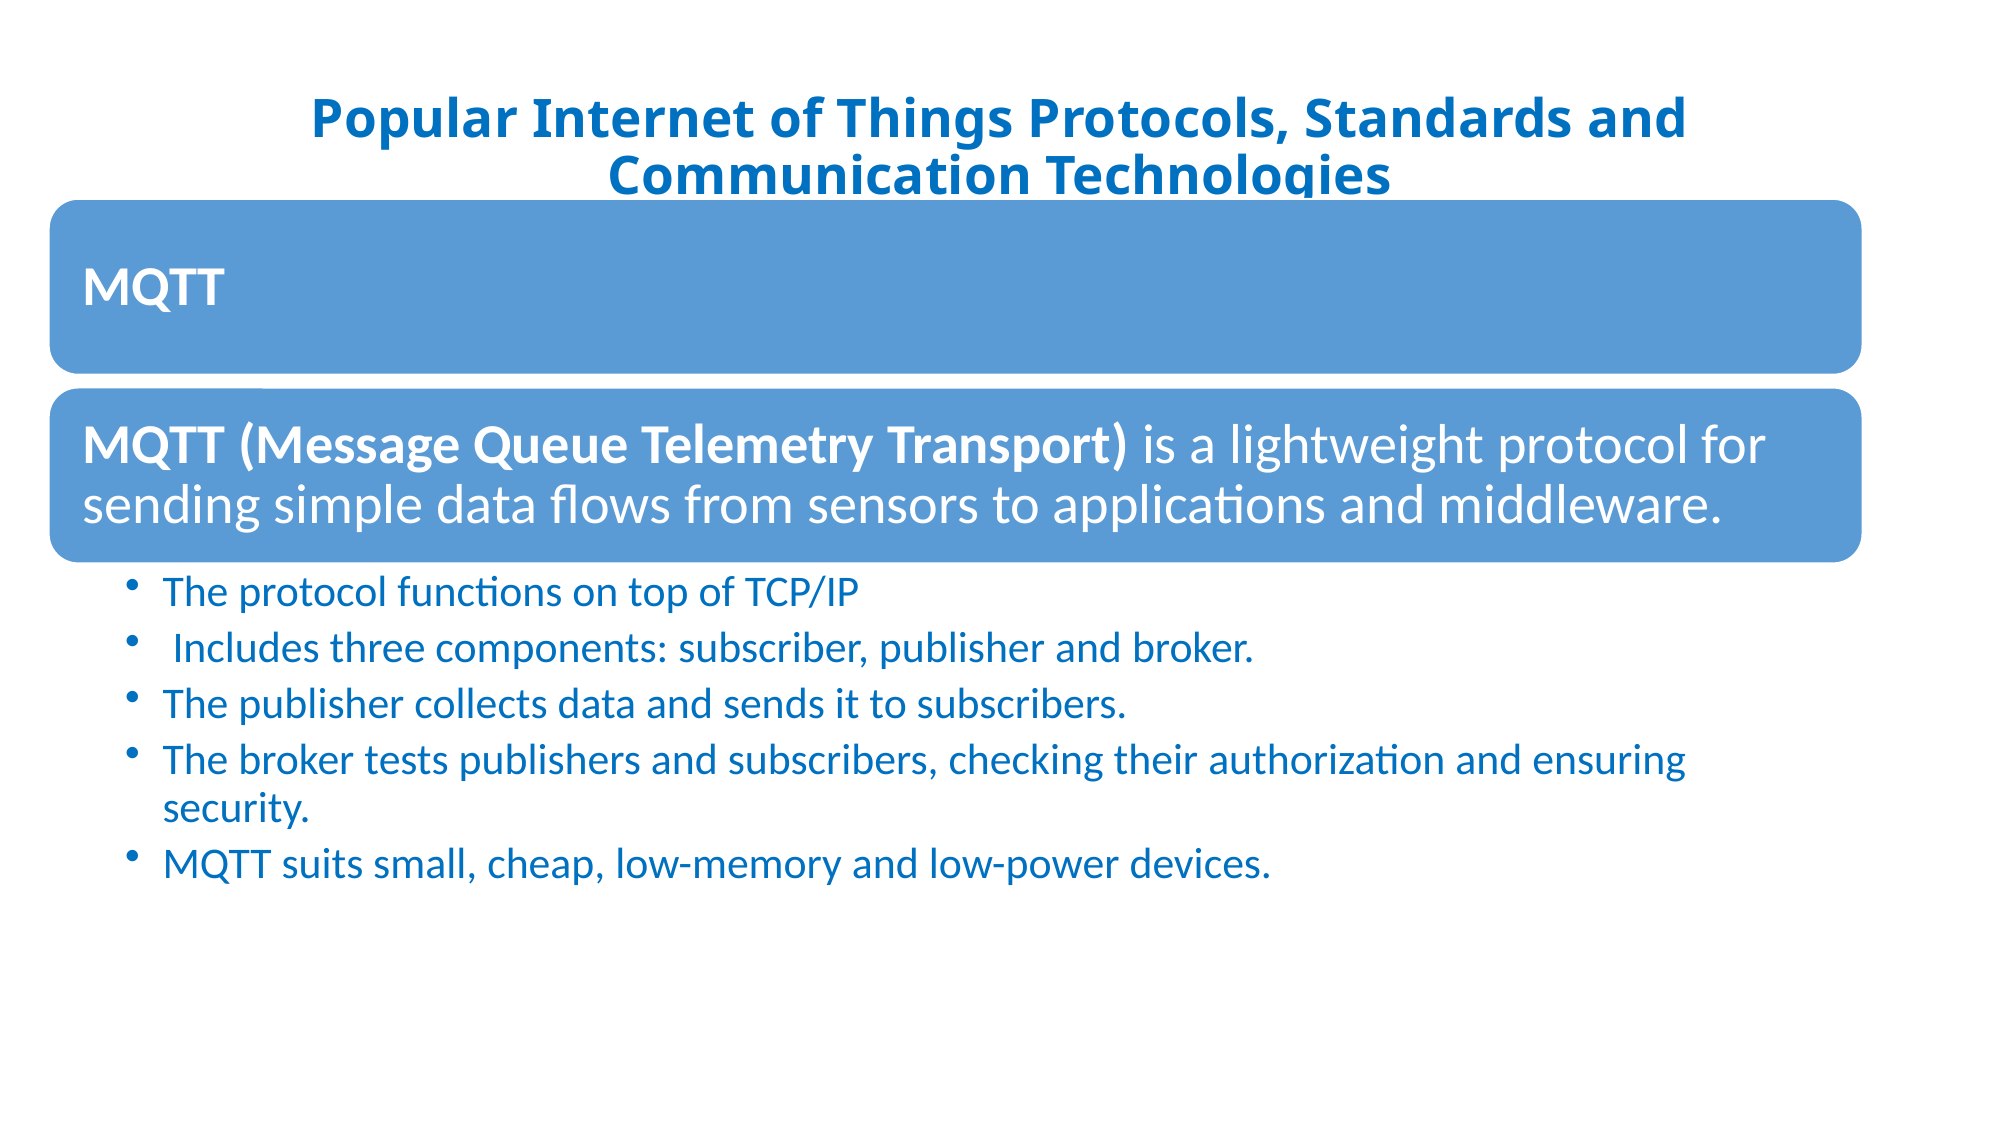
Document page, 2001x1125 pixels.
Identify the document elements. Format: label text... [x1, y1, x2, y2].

title Popular Internet of Things Protocols, Standards and Communication Technologies [137, 83, 1863, 189]
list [48, 189, 1863, 1014]
